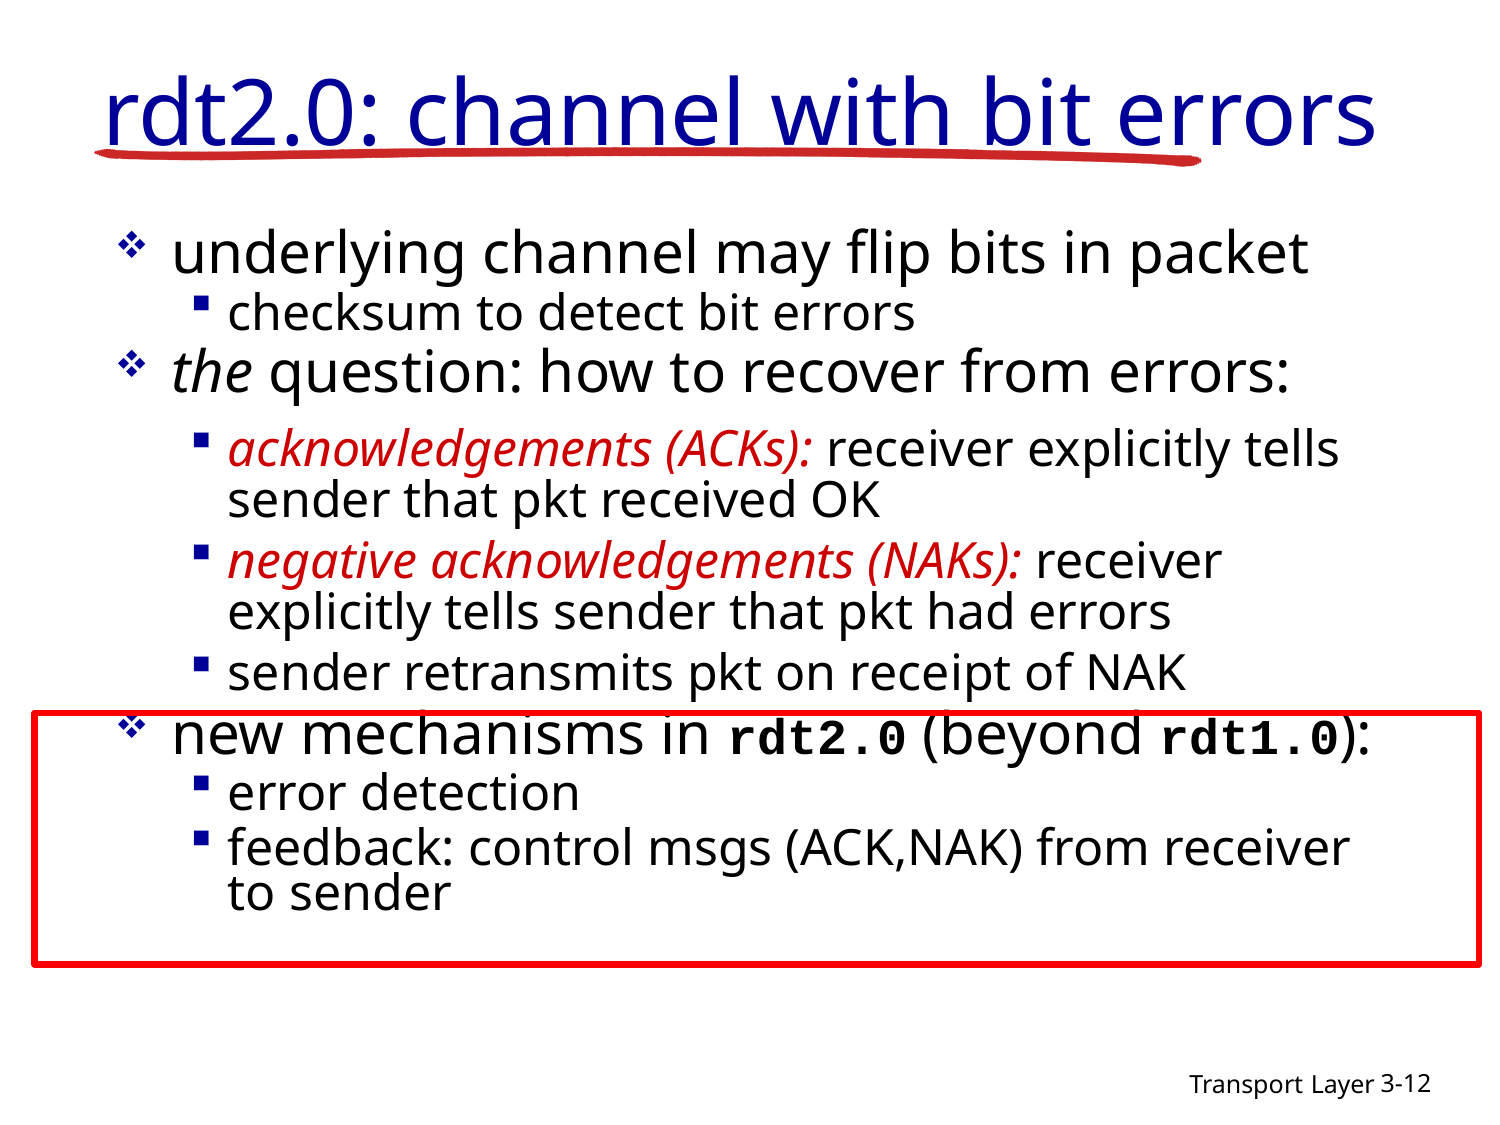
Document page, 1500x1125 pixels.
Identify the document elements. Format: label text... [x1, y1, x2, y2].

footer Transport Layer [914, 1056, 1391, 1105]
text_box [34, 713, 1480, 965]
list underlying channel may flip bits in packet checksum to detect bit errors the question: how to recover from errors: acknowledgements (ACKs): receiver explicitly tells sender that pkt received OK negative acknowledgements (NAKs): receiver explicitly tells sender that pkt had errors sender retransmits pkt on receipt of NAK new mechanisms in rdt2.0 (beyond rdt1.0): error detection feedback: control msgs (ACK,NAK) from receiver to sender [99, 224, 1396, 713]
slide_number 3-12 [1365, 1059, 1477, 1106]
picture [89, 142, 1215, 172]
title rdt2.0: channel with bit errors [87, 26, 1400, 191]
